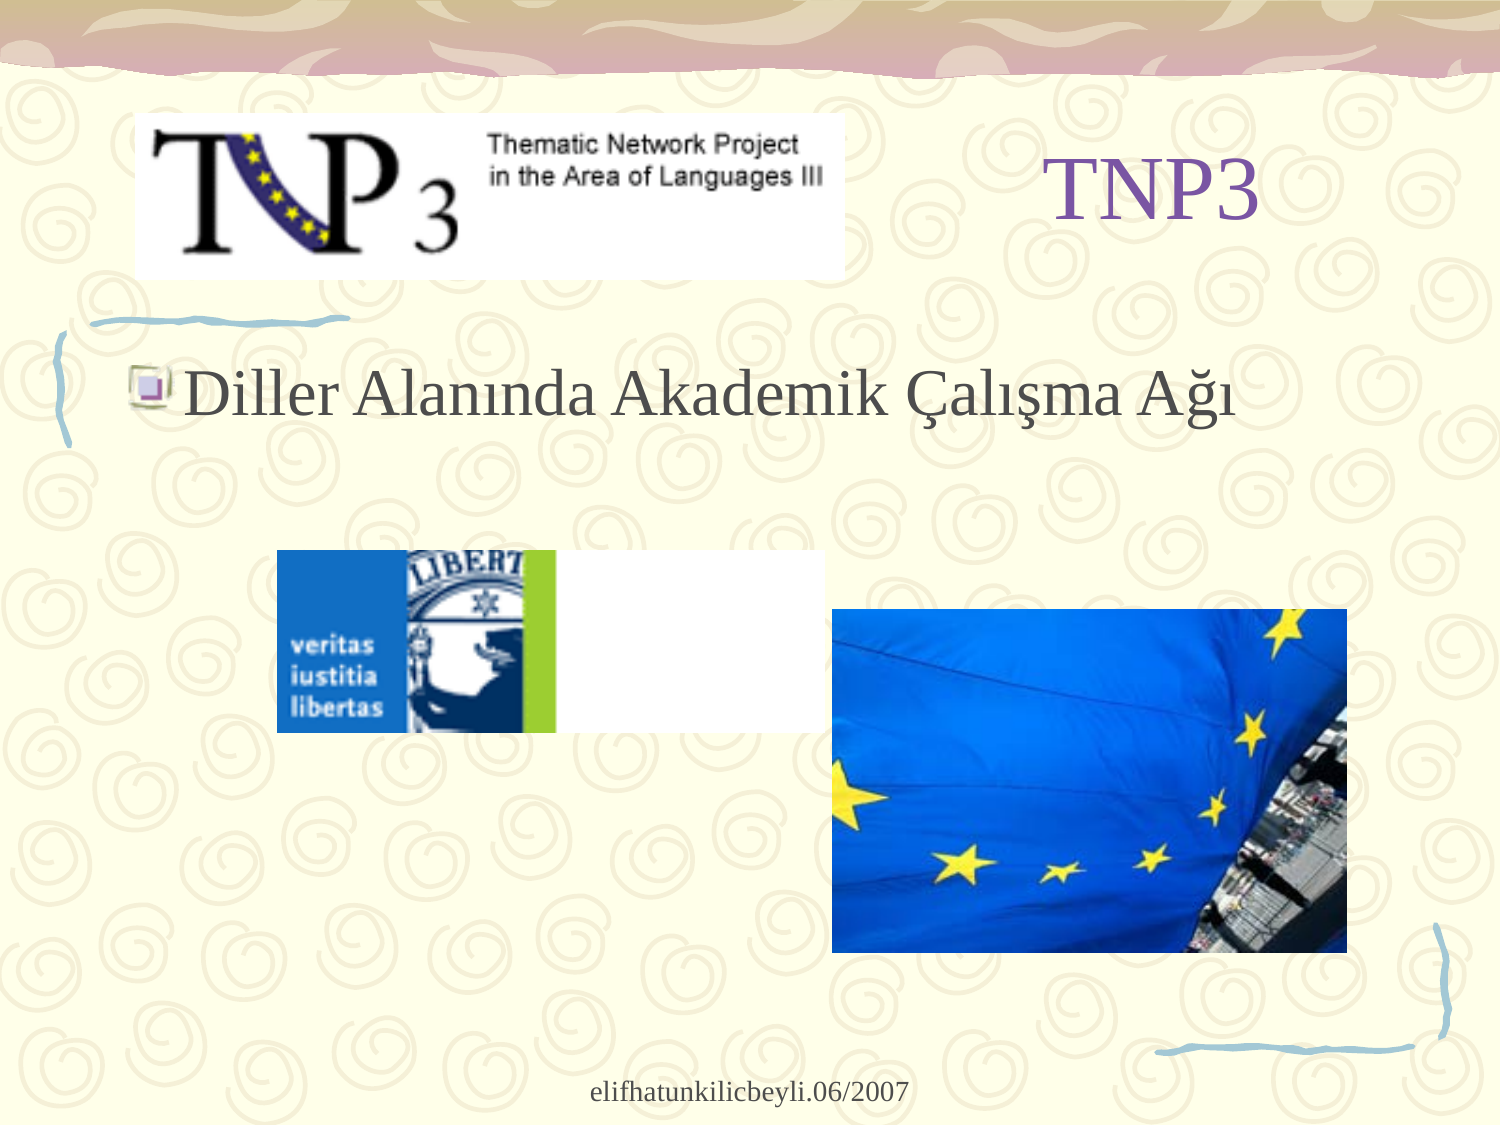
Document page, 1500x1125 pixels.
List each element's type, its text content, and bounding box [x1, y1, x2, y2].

picture [127, 365, 175, 413]
picture [135, 113, 845, 281]
list Diller Alanında Akademik Çalışma Ağı [112, 341, 1388, 1017]
footer elifhatunkilicbeyli.06/2007 [512, 1039, 988, 1115]
picture [277, 550, 825, 734]
picture [832, 609, 1347, 954]
title TNP3 [112, 88, 1388, 277]
